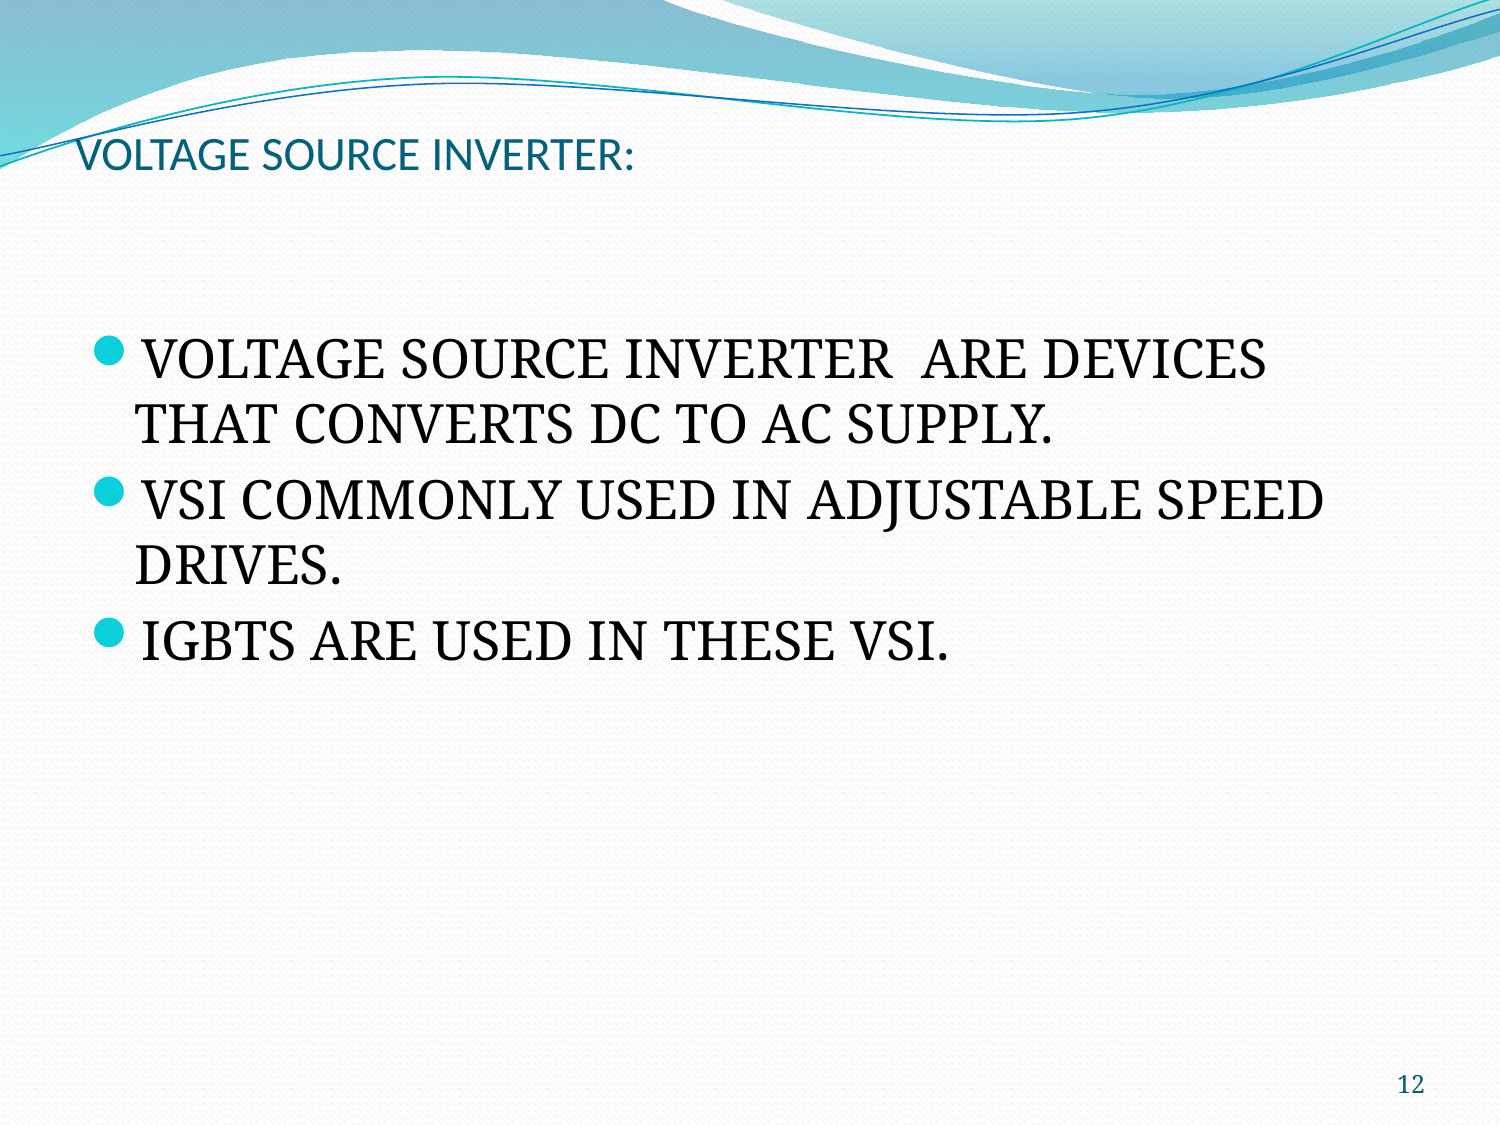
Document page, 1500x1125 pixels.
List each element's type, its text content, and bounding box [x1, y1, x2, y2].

slide_number 12 [1299, 1042, 1425, 1103]
list VOLTAGE SOURCE INVERTER ARE DEVICES THAT CONVERTS DC TO AC SUPPLY. VSI COMMONLY USED IN ADJUSTABLE SPEED DRIVES. IGBTS ARE USED IN THESE VSI. [75, 317, 1425, 1038]
title VOLTAGE SOURCE INVERTER: [75, 0, 1425, 238]
